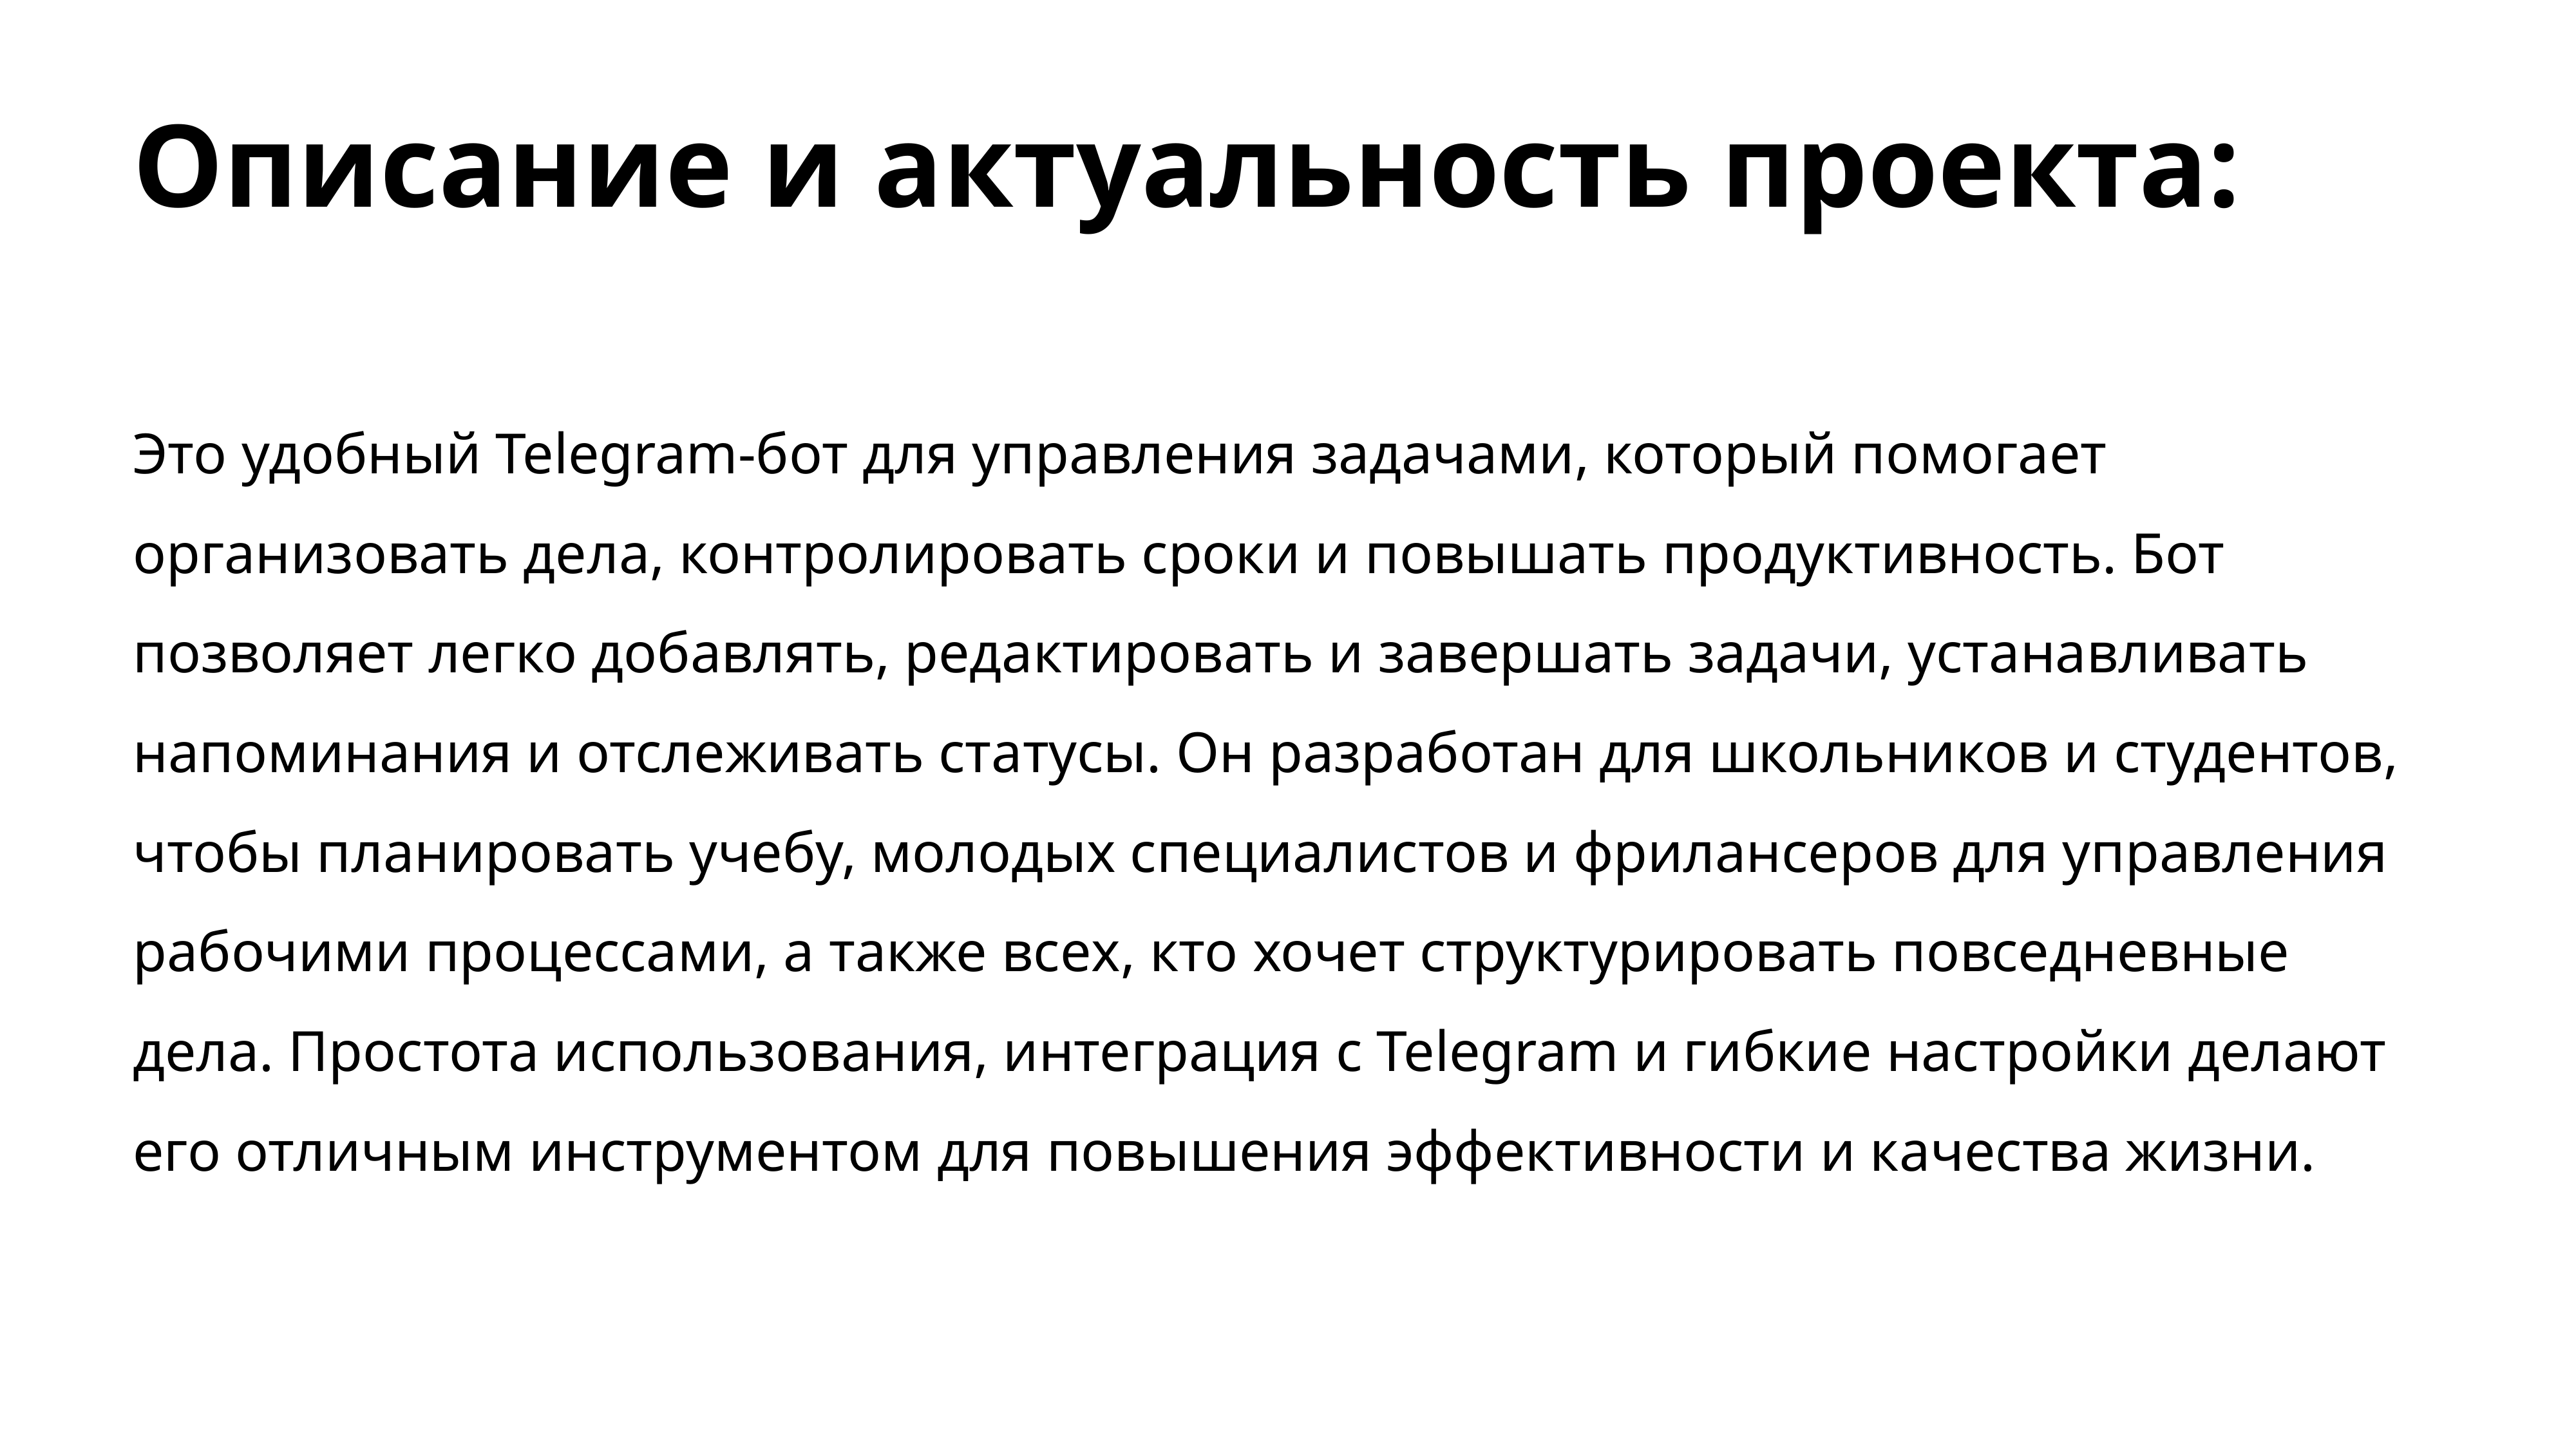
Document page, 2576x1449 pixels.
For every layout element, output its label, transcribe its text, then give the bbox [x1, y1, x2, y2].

list Это удобный Telegram-бот для управления задачами, который помогает организовать дела, контролировать сроки и повышать продуктивность. Бот позволяет легко добавлять, редактировать и завершать задачи, устанавливать напоминания и отслеживать статусы. Он разработан для школьников и студентов, чтобы планировать учебу, молодых специалистов и фрилансеров для управления рабочими процессами, а также всех, кто хочет структурировать повседневные дела. Простота использования, интеграция с Telegram и гибкие настройки делают его отличным инструментом для повышения эффективности и качества жизни. [128, 379, 2448, 1252]
title Описание и актуальность проекта: [127, 114, 2448, 265]
